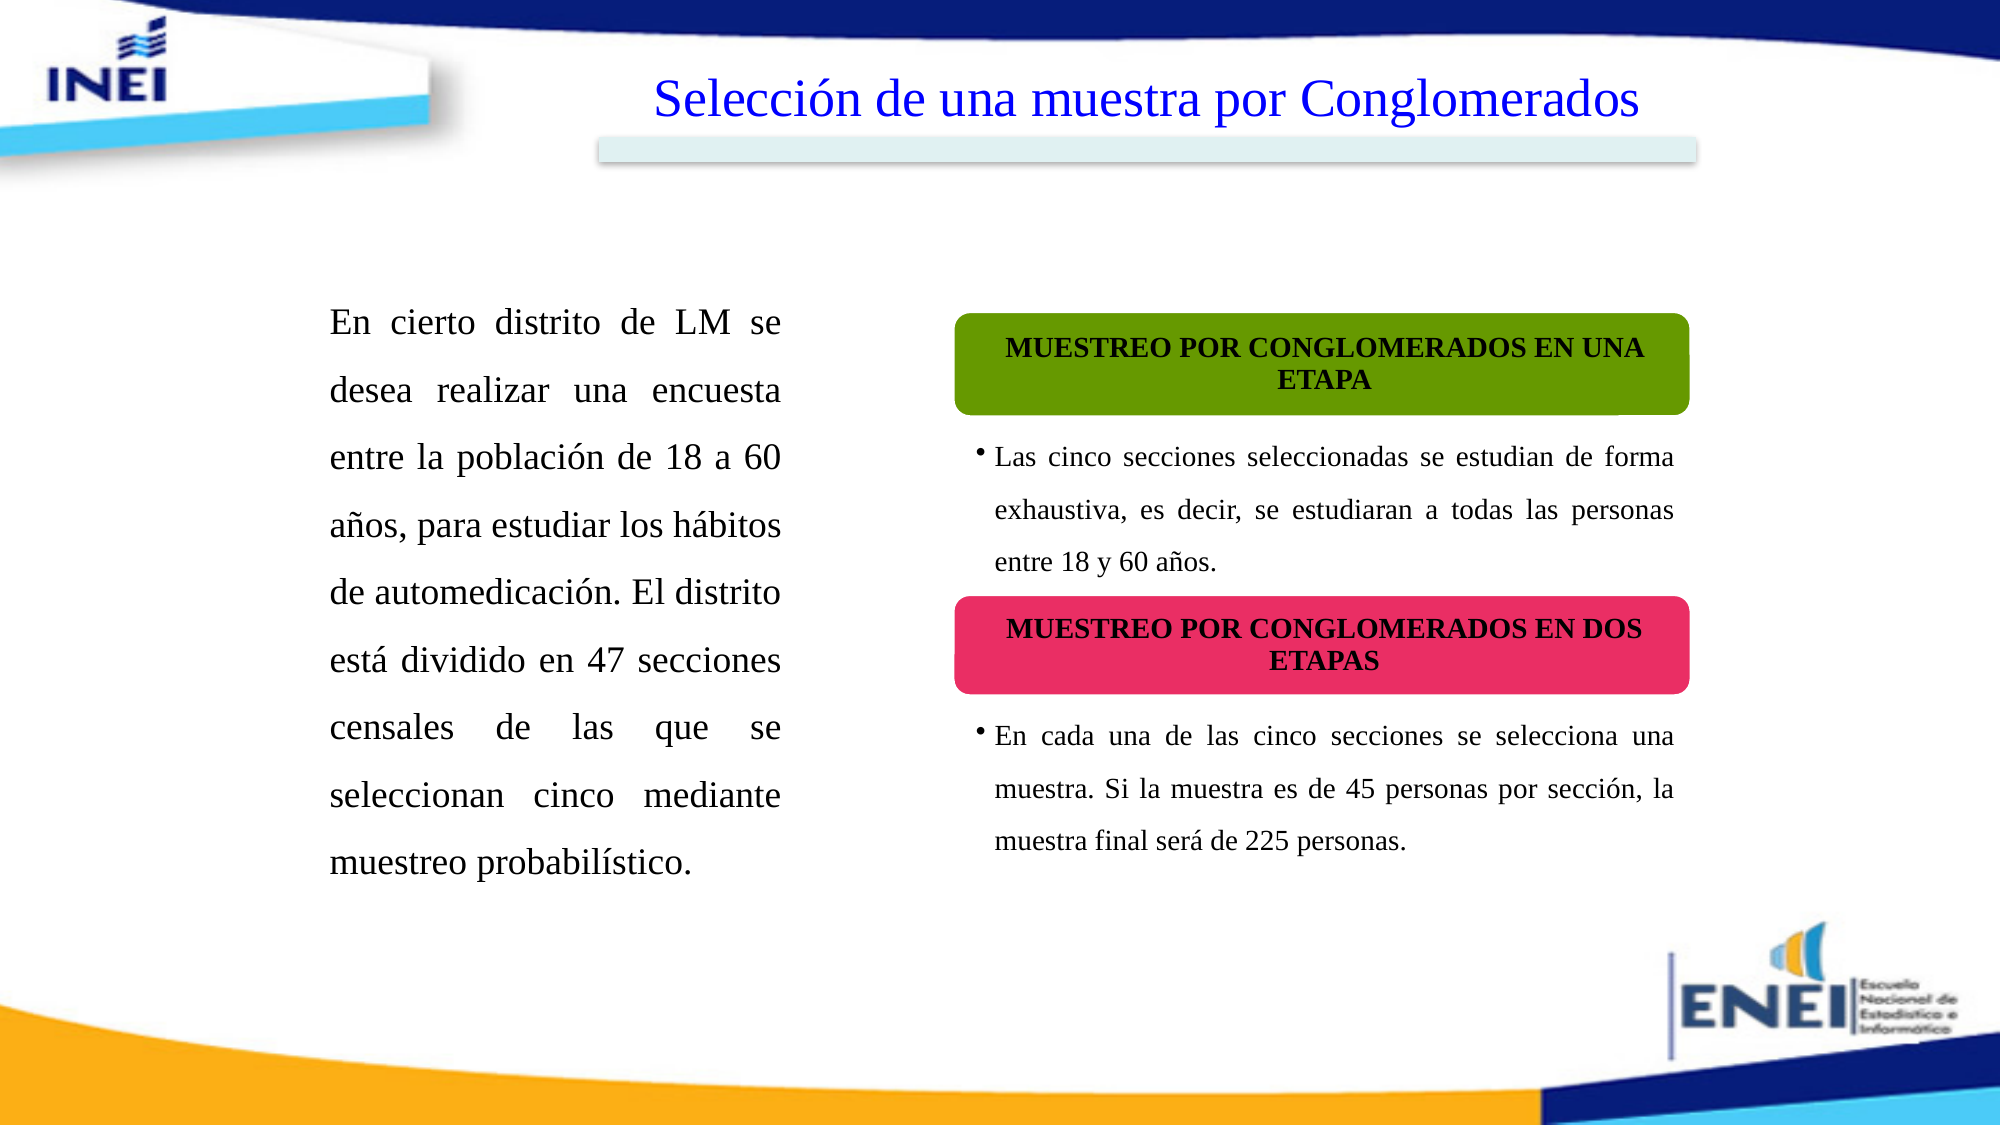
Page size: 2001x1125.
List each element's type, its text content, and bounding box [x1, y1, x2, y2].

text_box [952, 243, 1692, 941]
text_box Selección de una muestra por Conglomerados [621, 55, 1674, 135]
picture [0, 0, 2000, 1125]
text_box En cierto distrito de LM se desea realizar una encuesta entre la población de 18 a 60 años, para estudiar los hábitos de automedicación. El distrito está dividido en 47 secciones censales de las que se seleccionan cinco mediante muestreo probabilístico. [314, 267, 797, 890]
